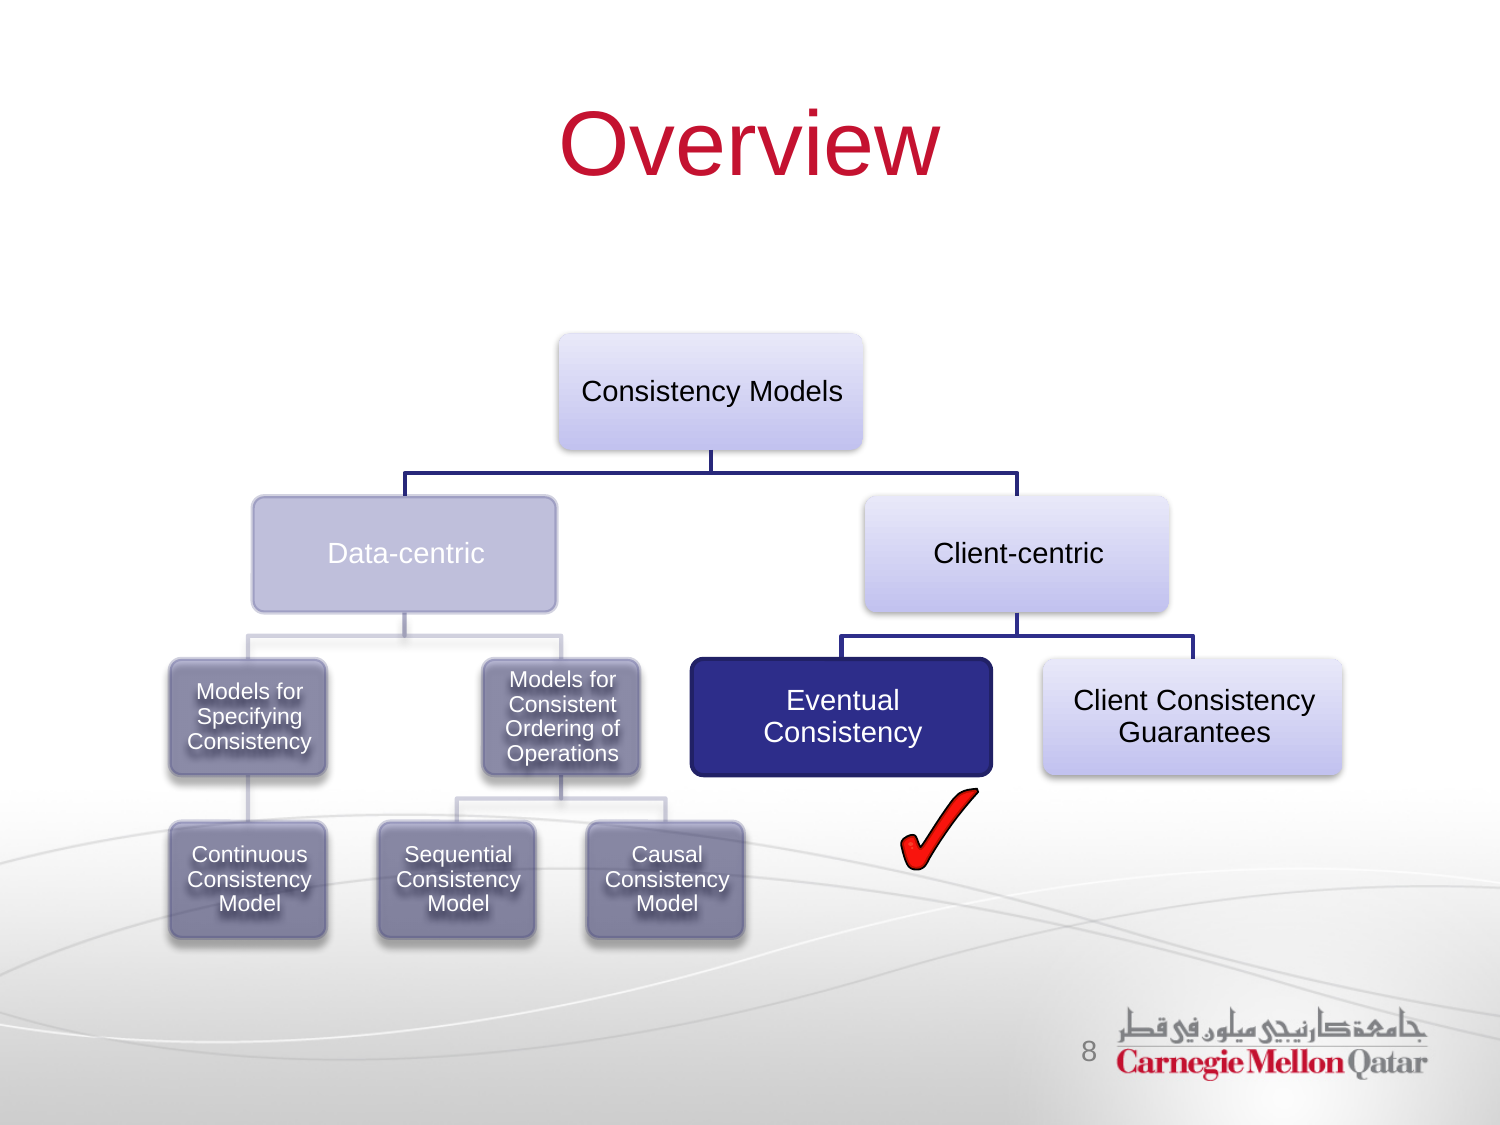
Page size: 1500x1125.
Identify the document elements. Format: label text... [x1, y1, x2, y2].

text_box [137, 332, 1376, 939]
title Overview [74, 44, 1426, 233]
picture [0, 0, 1500, 1125]
slide_number 8 [975, 1024, 1113, 1103]
